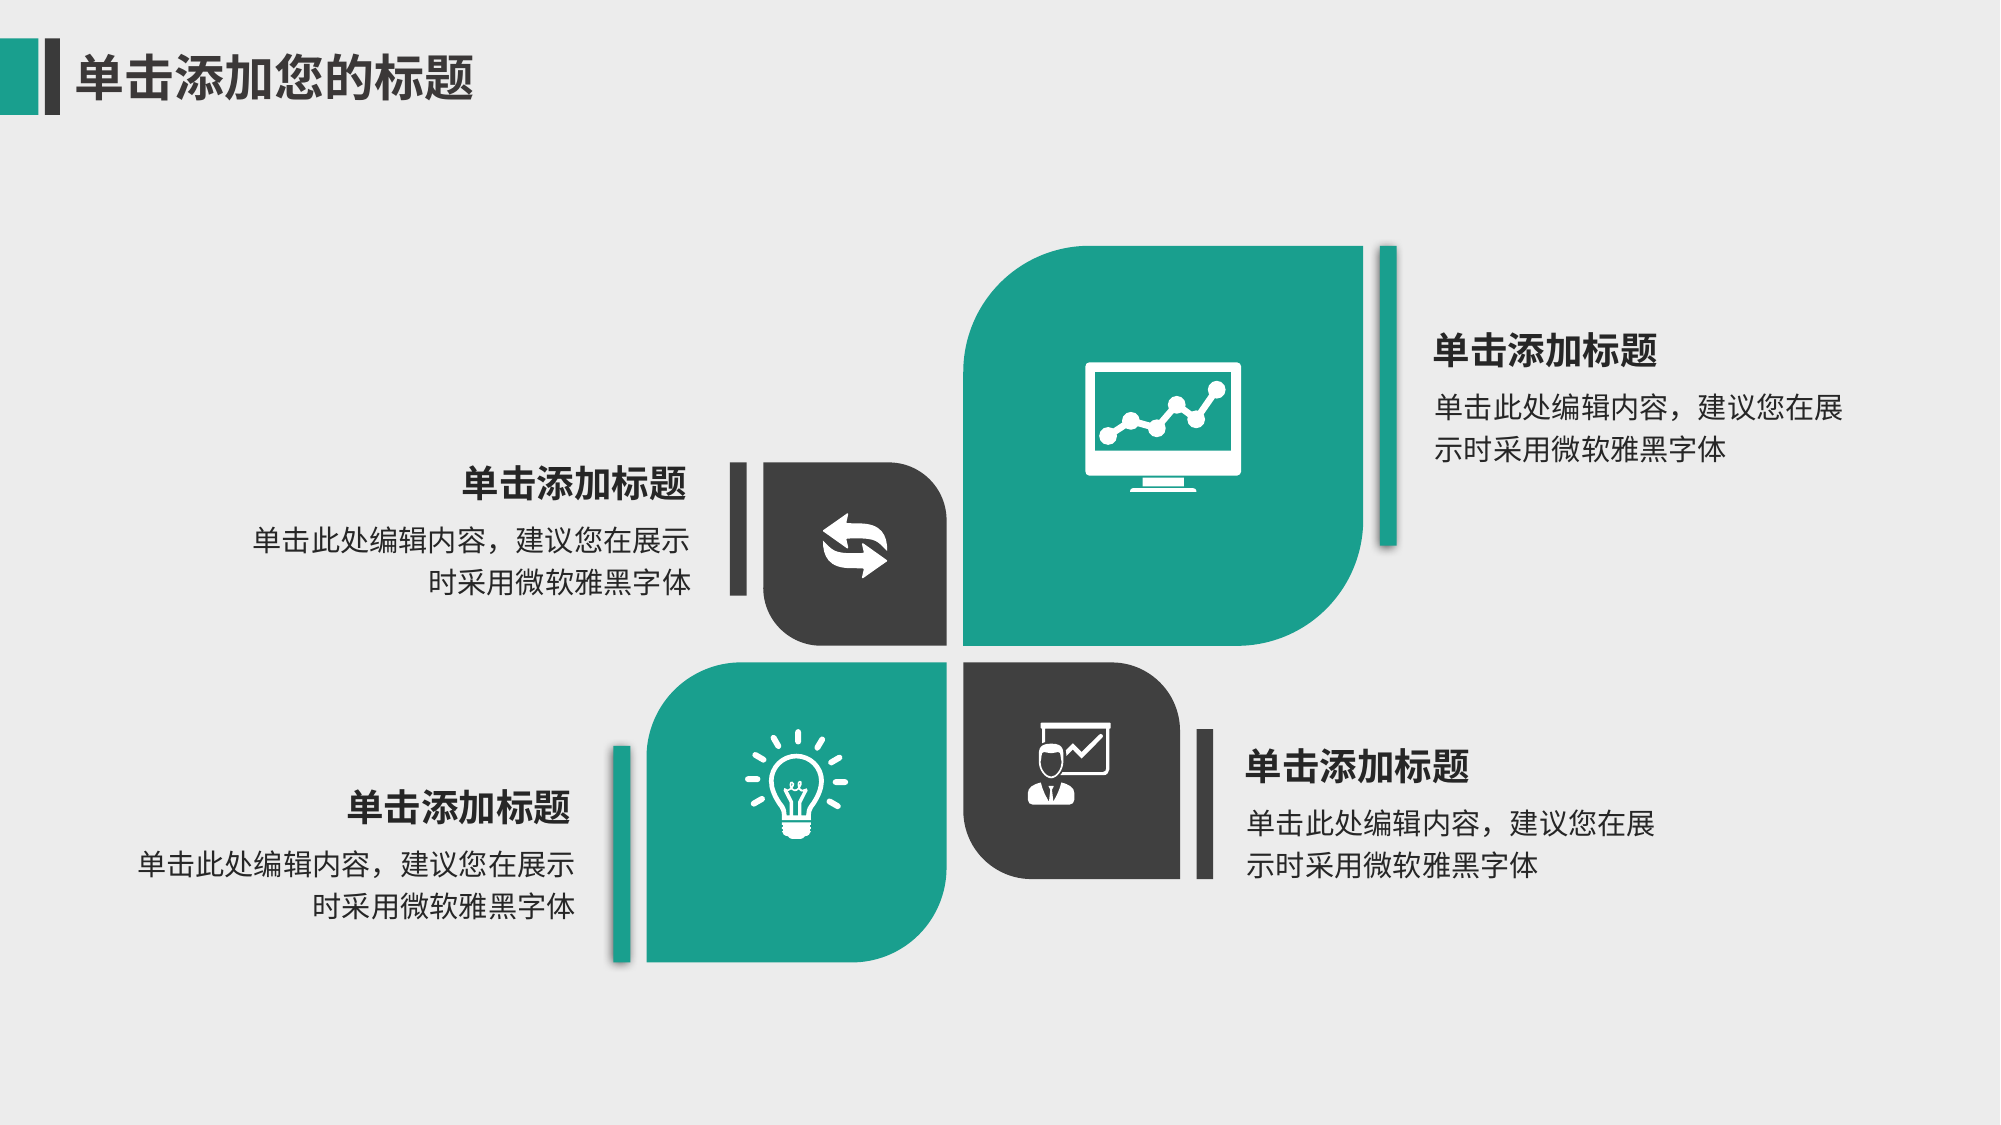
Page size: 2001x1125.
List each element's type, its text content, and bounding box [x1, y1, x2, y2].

text_box [1196, 728, 1214, 880]
text_box [826, 798, 841, 810]
text_box [832, 779, 849, 786]
text_box 单击添加标题 [1230, 735, 1507, 796]
text_box [1099, 427, 1118, 445]
text_box [795, 729, 802, 745]
text_box 单击添加标题 [424, 452, 702, 513]
text_box [645, 661, 948, 964]
text_box 单击此处编辑内容，建议您在展示时采用微软雅黑字体 [1246, 798, 1676, 881]
text_box [962, 661, 1182, 881]
text_box 单击添加标题 [309, 776, 587, 836]
text_box [781, 822, 811, 839]
text_box 单击此处编辑内容，建议您在展示时采用微软雅黑字体 [136, 839, 576, 922]
text_box [1187, 415, 1206, 429]
text_box [1121, 411, 1140, 422]
text_box [1130, 488, 1197, 492]
text_box [762, 461, 948, 647]
text_box [745, 776, 761, 783]
text_box [1038, 722, 1111, 779]
text_box [1127, 425, 1137, 430]
text_box [1167, 395, 1186, 408]
text_box [1027, 782, 1075, 805]
text_box [822, 540, 888, 579]
text_box 单击添加您的标题 [59, 39, 509, 114]
text_box 单击此处编辑内容，建议您在展示时采用微软雅黑字体 [1434, 382, 1864, 466]
text_box [1085, 362, 1242, 476]
text_box [613, 745, 631, 963]
text_box [1148, 425, 1166, 438]
text_box [1105, 386, 1220, 440]
text_box [1142, 477, 1184, 487]
text_box [750, 796, 765, 807]
text_box [814, 736, 826, 751]
text_box [822, 513, 888, 551]
text_box [828, 754, 843, 766]
text_box 单击此处编辑内容，建议您在展示时采用微软雅黑字体 [251, 515, 692, 599]
text_box [1379, 245, 1397, 546]
text_box [729, 461, 748, 597]
text_box [1207, 380, 1226, 399]
text_box 单击添加标题 [1418, 319, 1695, 380]
text_box [770, 735, 782, 750]
text_box [962, 244, 1365, 647]
text_box [768, 753, 824, 821]
text_box [752, 752, 767, 763]
